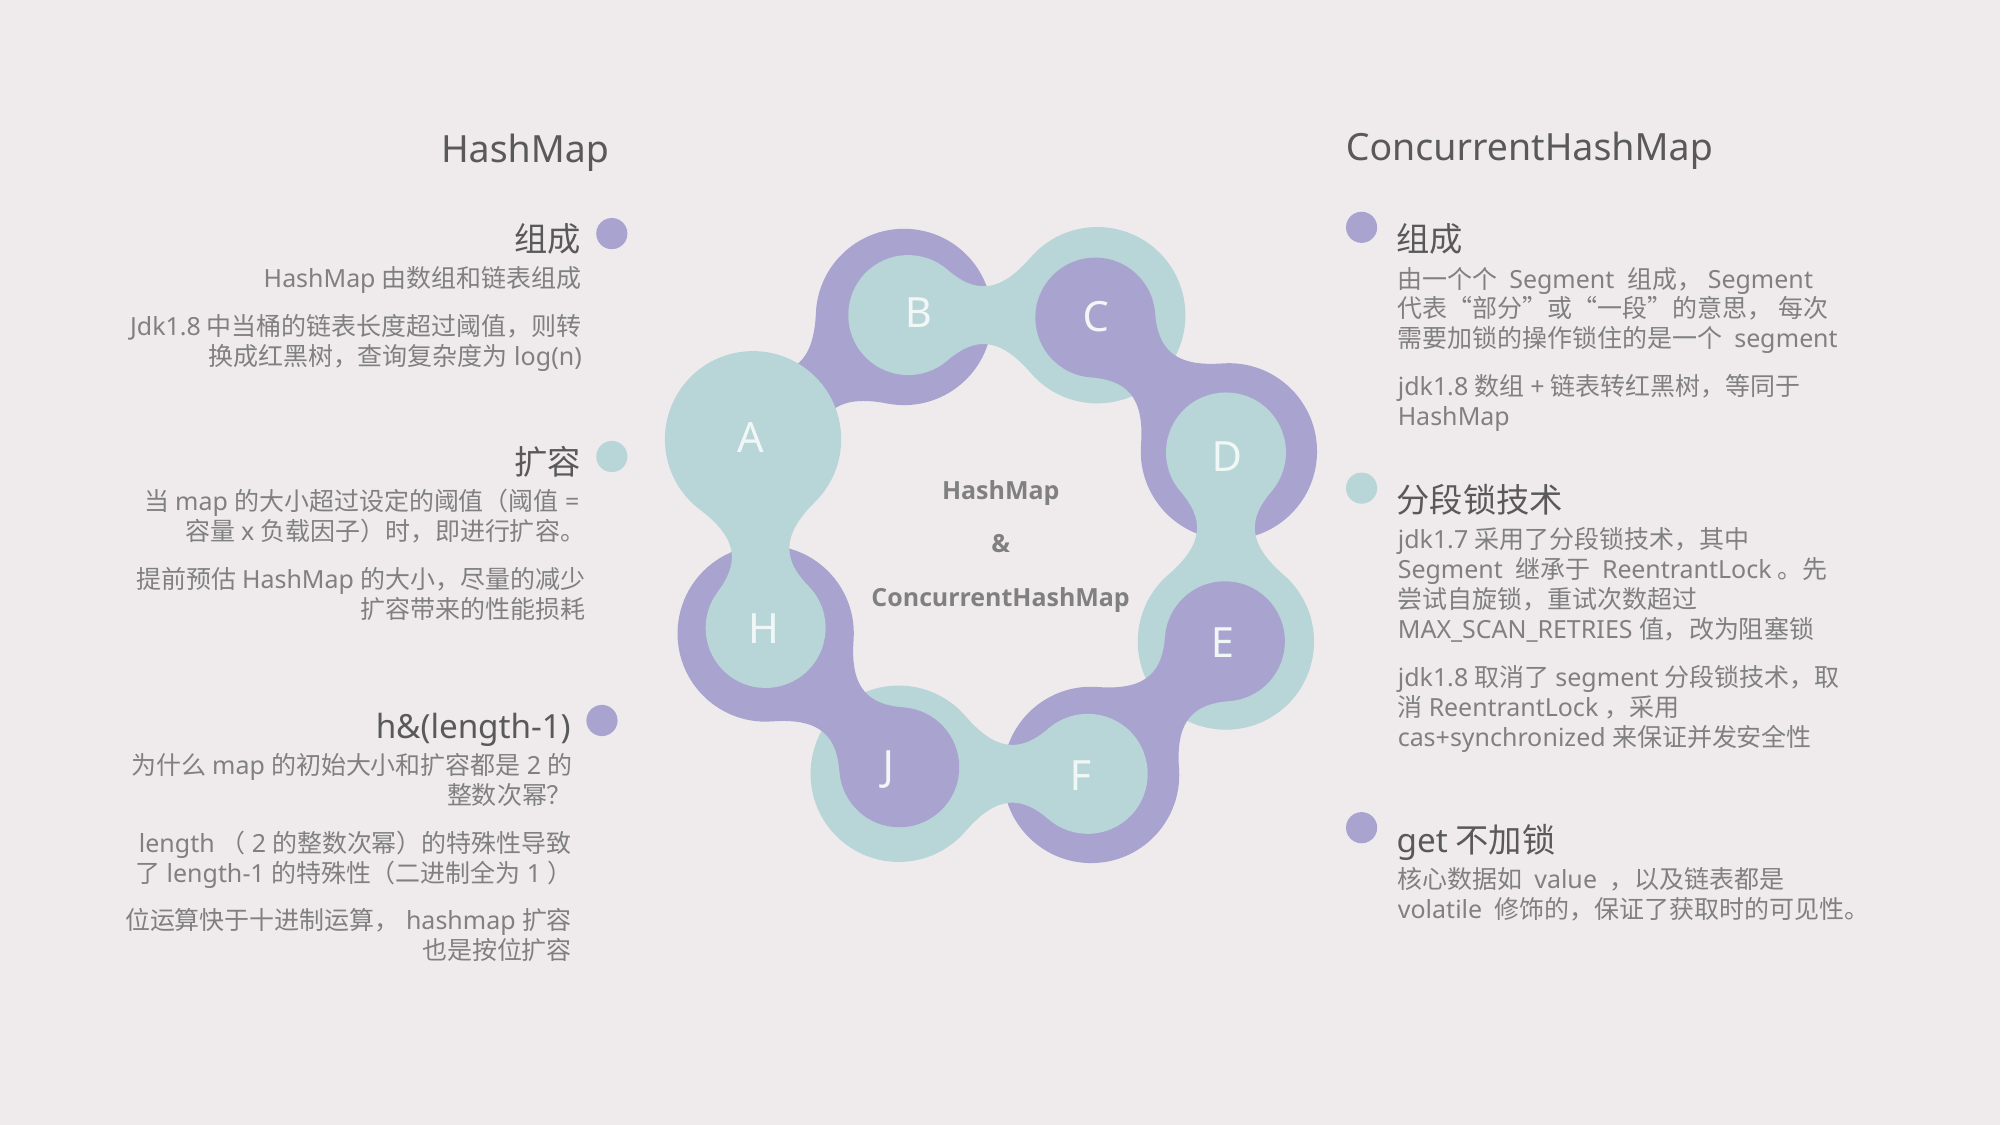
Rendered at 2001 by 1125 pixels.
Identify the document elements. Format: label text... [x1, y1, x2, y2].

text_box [1345, 210, 1851, 434]
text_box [126, 432, 628, 626]
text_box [664, 226, 1317, 864]
text_box HashMap [440, 115, 659, 170]
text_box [126, 210, 628, 422]
text_box ConcurrentHashMap [1345, 113, 1762, 169]
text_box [116, 696, 618, 970]
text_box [1345, 810, 1851, 924]
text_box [1345, 471, 1851, 755]
